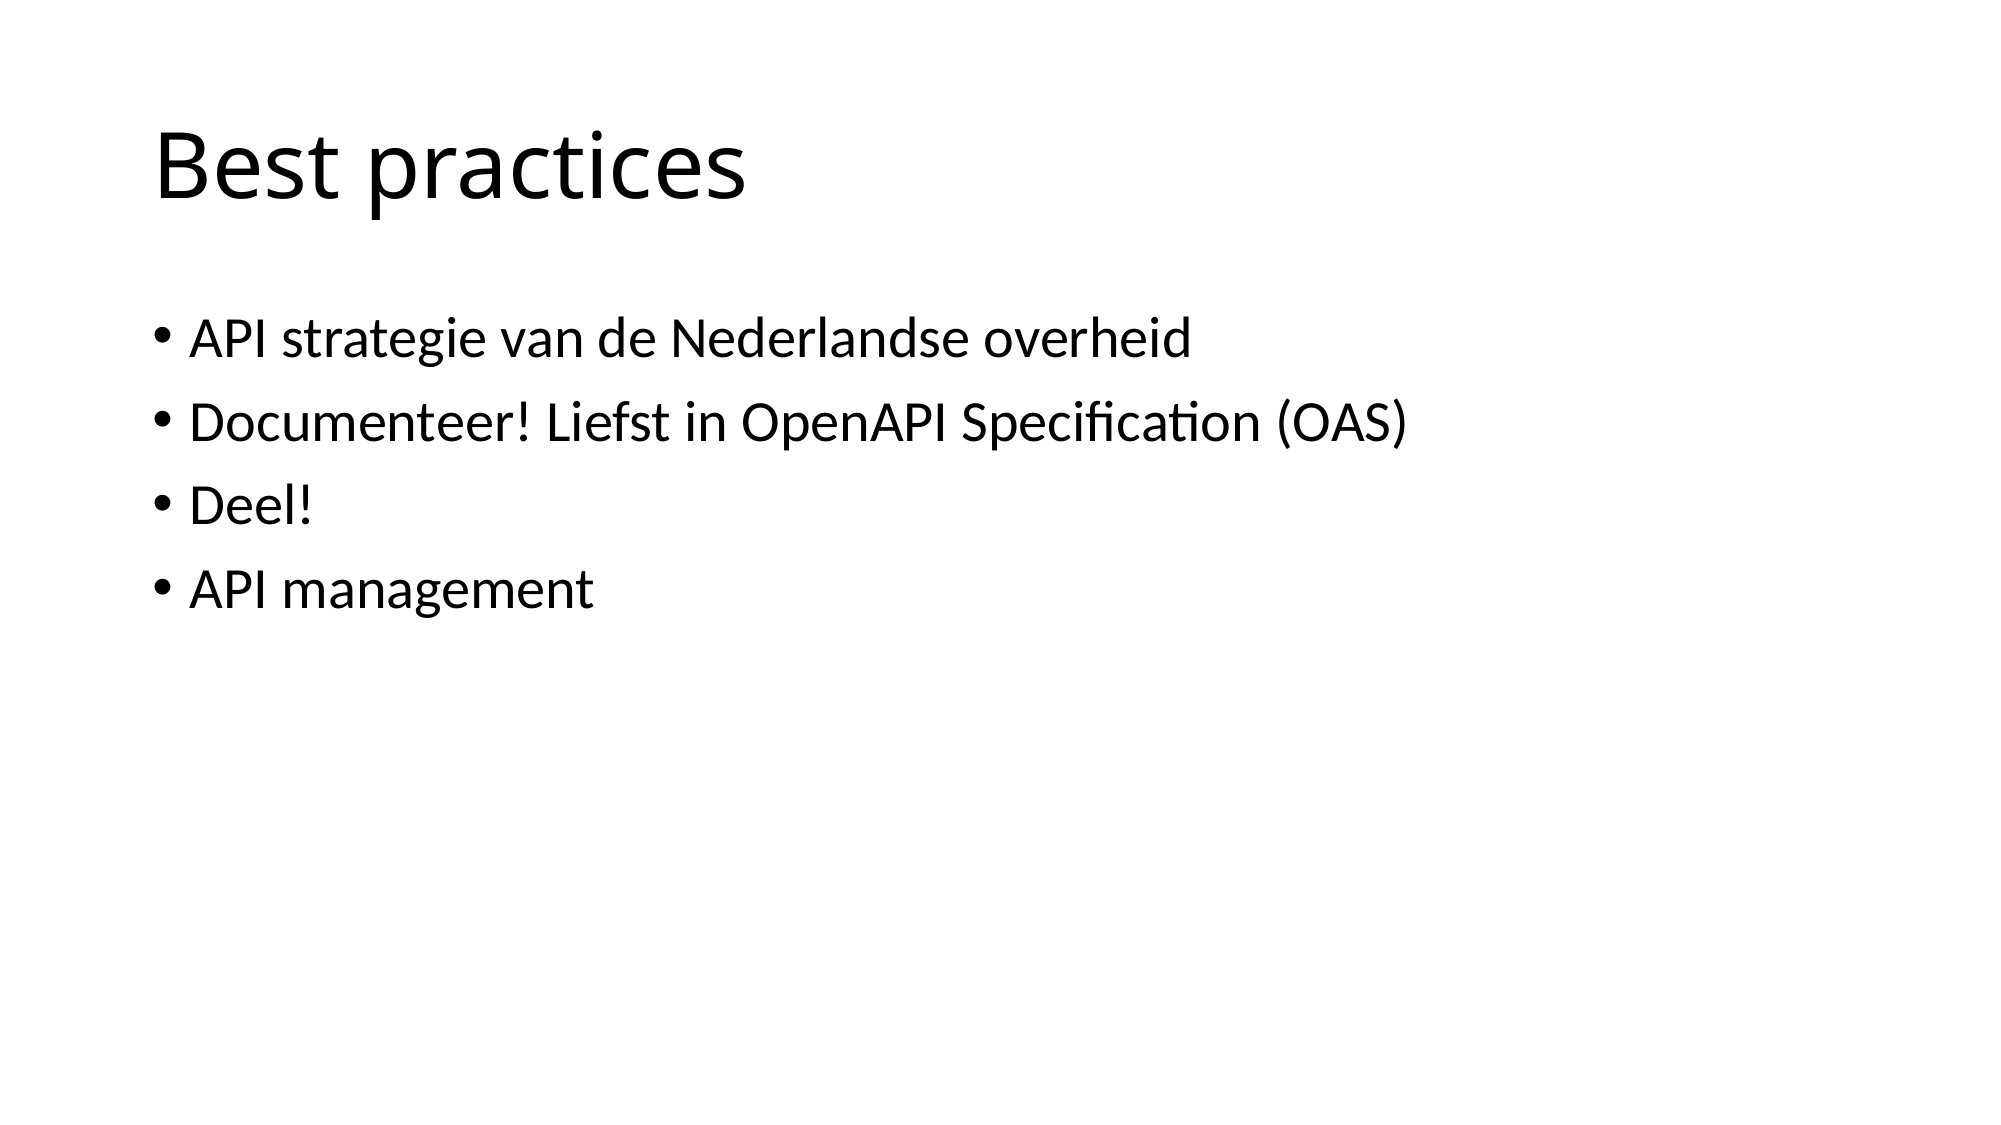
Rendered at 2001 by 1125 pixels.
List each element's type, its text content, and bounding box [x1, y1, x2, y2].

list API strategie van de Nederlandse overheid Documenteer! Liefst in OpenAPI Specification (OAS) Deel! API management [137, 299, 1863, 1014]
title Best practices [137, 59, 1863, 278]
